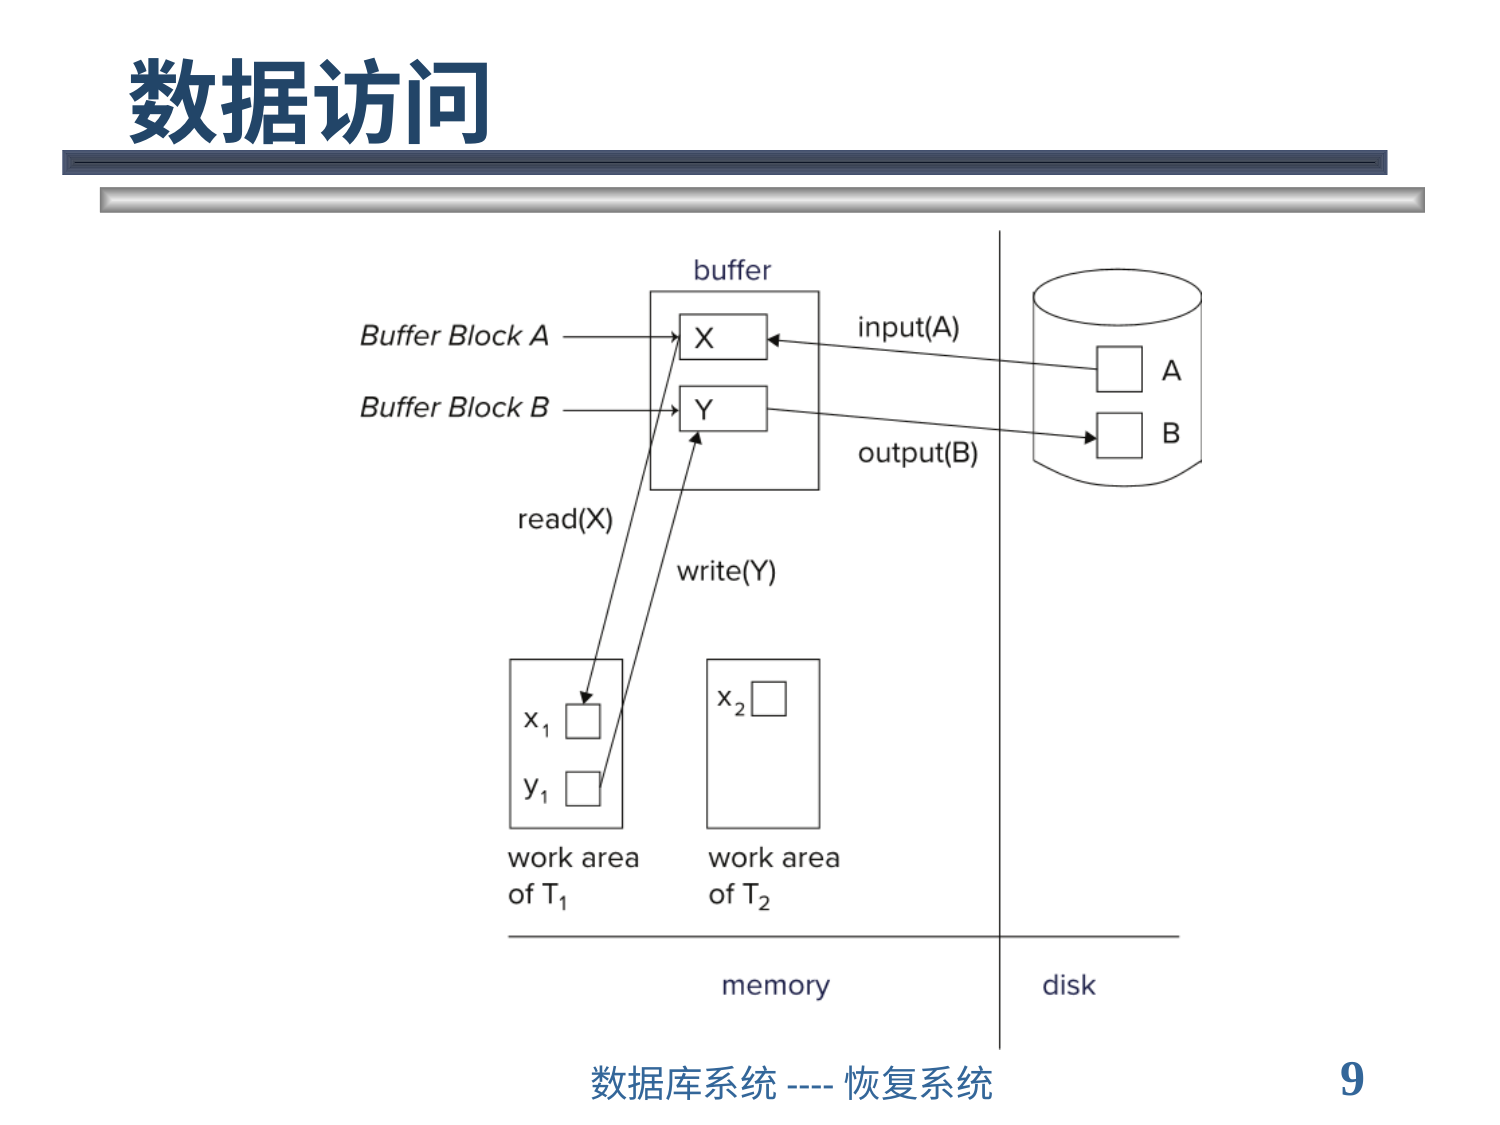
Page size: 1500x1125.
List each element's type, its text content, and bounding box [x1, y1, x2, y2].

title 数据访问 [112, 24, 1388, 163]
footer 数据库系统----恢复系统 [574, 1062, 1188, 1113]
slide_number 9 [1324, 1049, 1489, 1101]
picture [359, 230, 1203, 1051]
